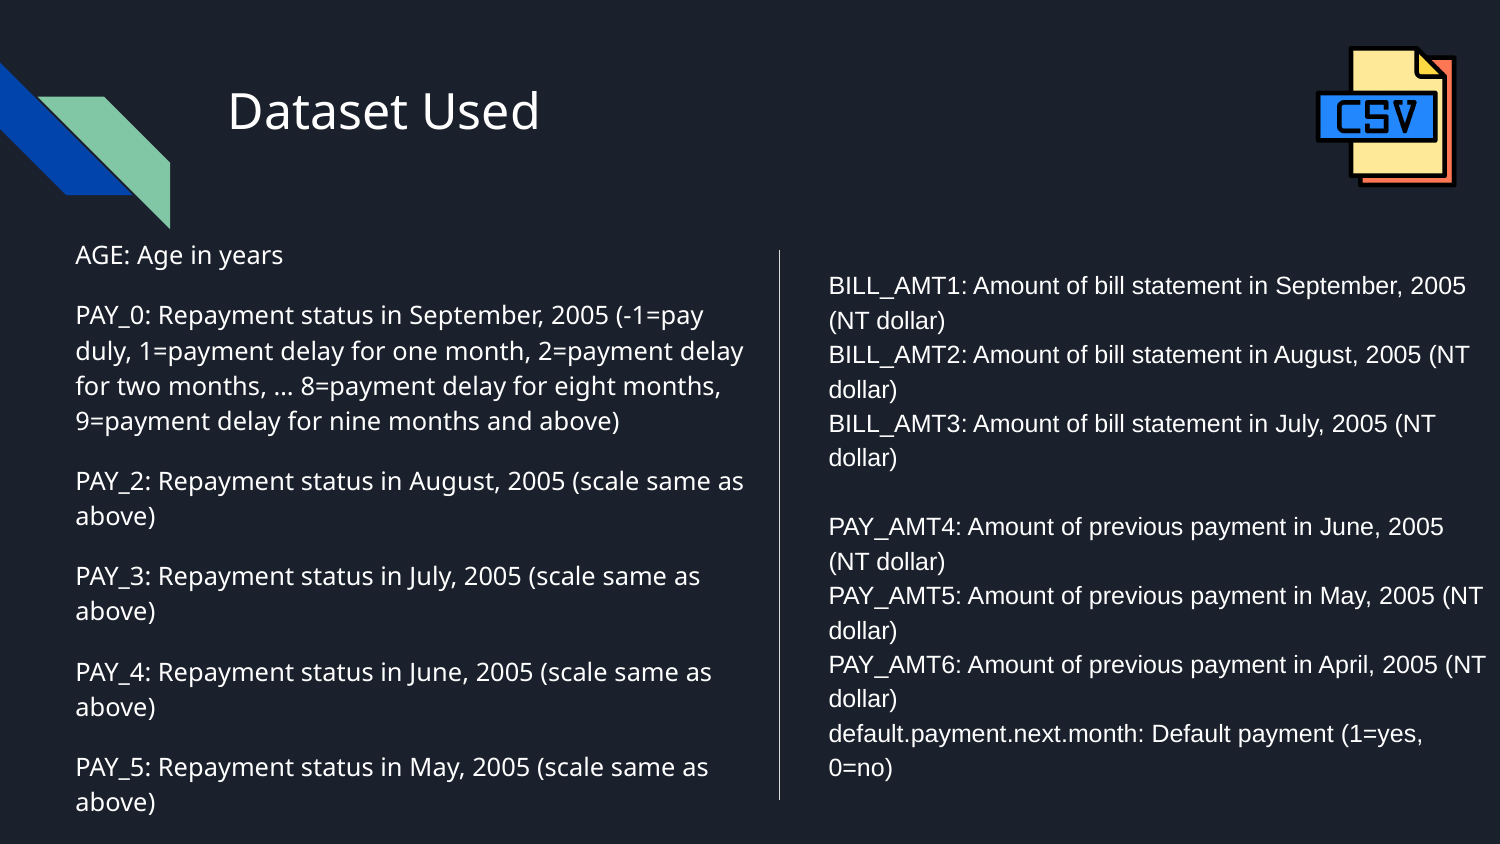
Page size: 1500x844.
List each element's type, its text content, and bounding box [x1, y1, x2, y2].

title Dataset Used [212, 64, 1368, 215]
list AGE: Age in years PAY_0: Repayment status in September, 2005 (-1=pay duly, 1=payment delay for one month, 2=payment delay for two months, … 8=payment delay for eight months, 9=payment delay for nine months and above) PAY_2: Repayment status in August, 2005 (scale same as above) PAY_3: Repayment status in July, 2005 (scale same as above) PAY_4: Repayment status in June, 2005 (scale same as above) PAY_5: Repayment status in May, 2005 (scale same as above) PAY_6: Repayment status in April, 2005 (scale same as above) [60, 146, 773, 758]
text_box BILL_AMT1: Amount of bill statement in September, 2005 (NT dollar) BILL_AMT2: Amount of bill statement in August, 2005 (NT dollar) BILL_AMT3: Amount of bill statement in July, 2005 (NT dollar) PAY_AMT4: Amount of previous payment in June, 2005 (NT dollar) PAY_AMT5: Amount of previous payment in May, 2005 (NT dollar) PAY_AMT6: Amount of previous payment in April, 2005 (NT dollar) default.payment.next.month: Default payment (1=yes, 0=no) [813, 250, 1500, 835]
picture [1310, 41, 1462, 192]
